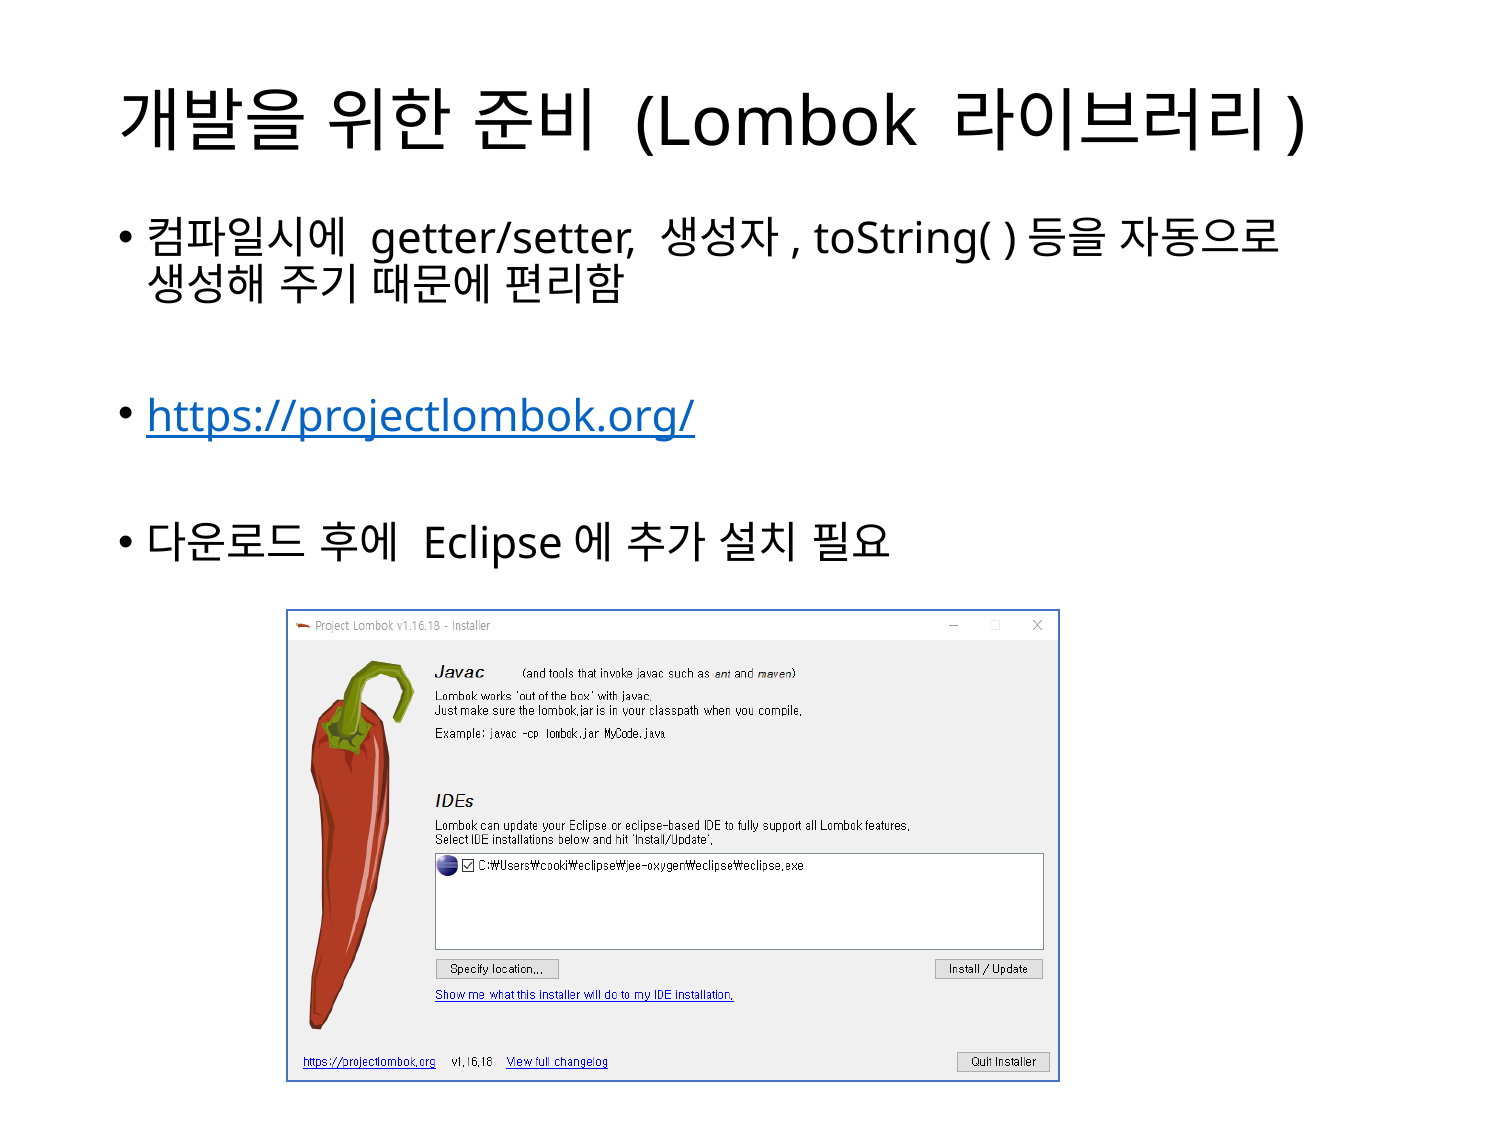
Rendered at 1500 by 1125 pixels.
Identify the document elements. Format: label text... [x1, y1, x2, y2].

title 개발을 위한 준비 (Lombok 라이브러리) [103, 59, 1397, 188]
list 컴파일시에 getter/setter, 생성자, toString( )등을 자동으로 생성해 주기 때문에 편리함 https://projectlombok.org/ 다운로드 후에 Eclipse에 추가 설치 필요 [103, 208, 1397, 1014]
picture [287, 610, 1059, 1081]
